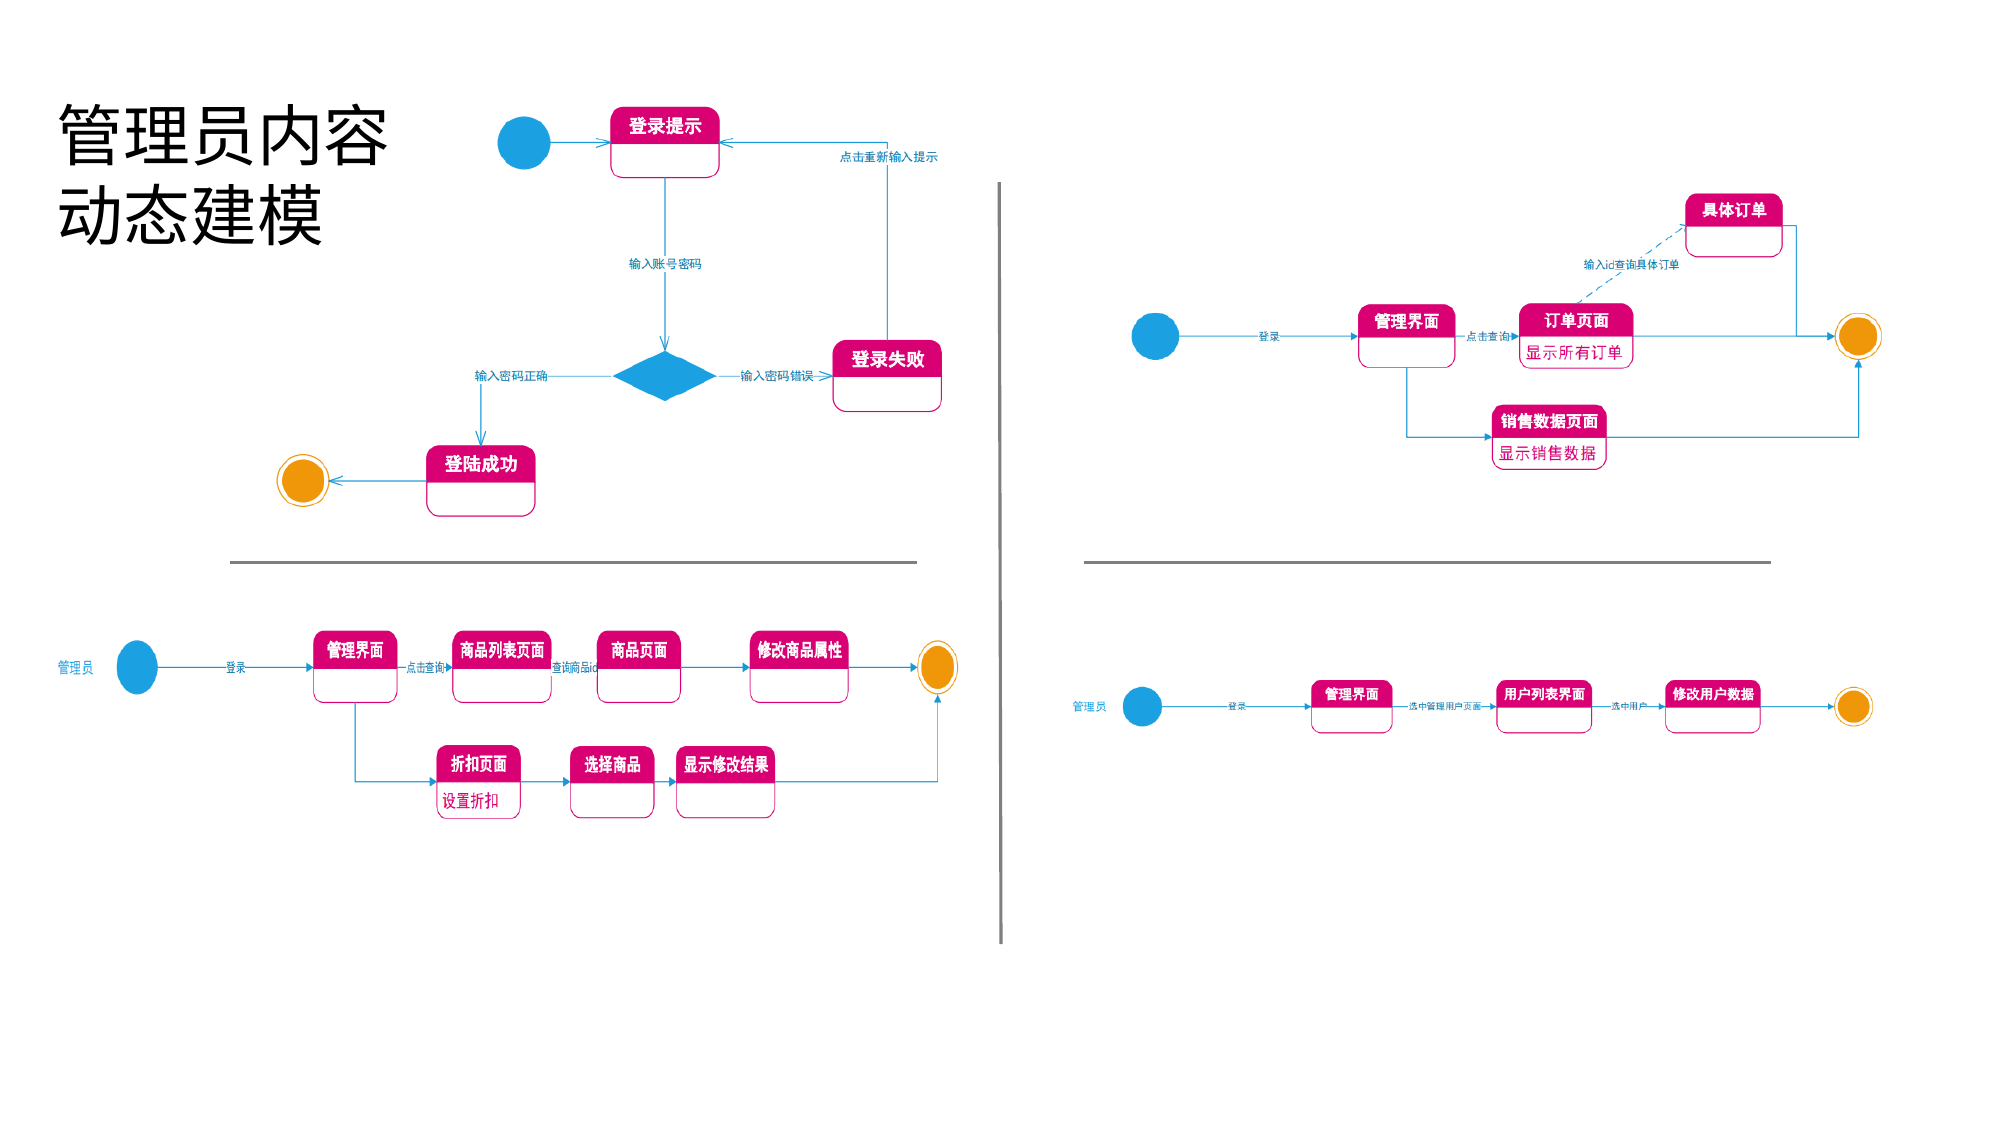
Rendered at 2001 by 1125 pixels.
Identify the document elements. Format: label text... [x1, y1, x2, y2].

picture [1055, 664, 1887, 756]
picture [269, 103, 959, 540]
text_box 管理员内容动态建模 [42, 86, 460, 262]
picture [58, 606, 959, 842]
picture [1110, 161, 1887, 482]
